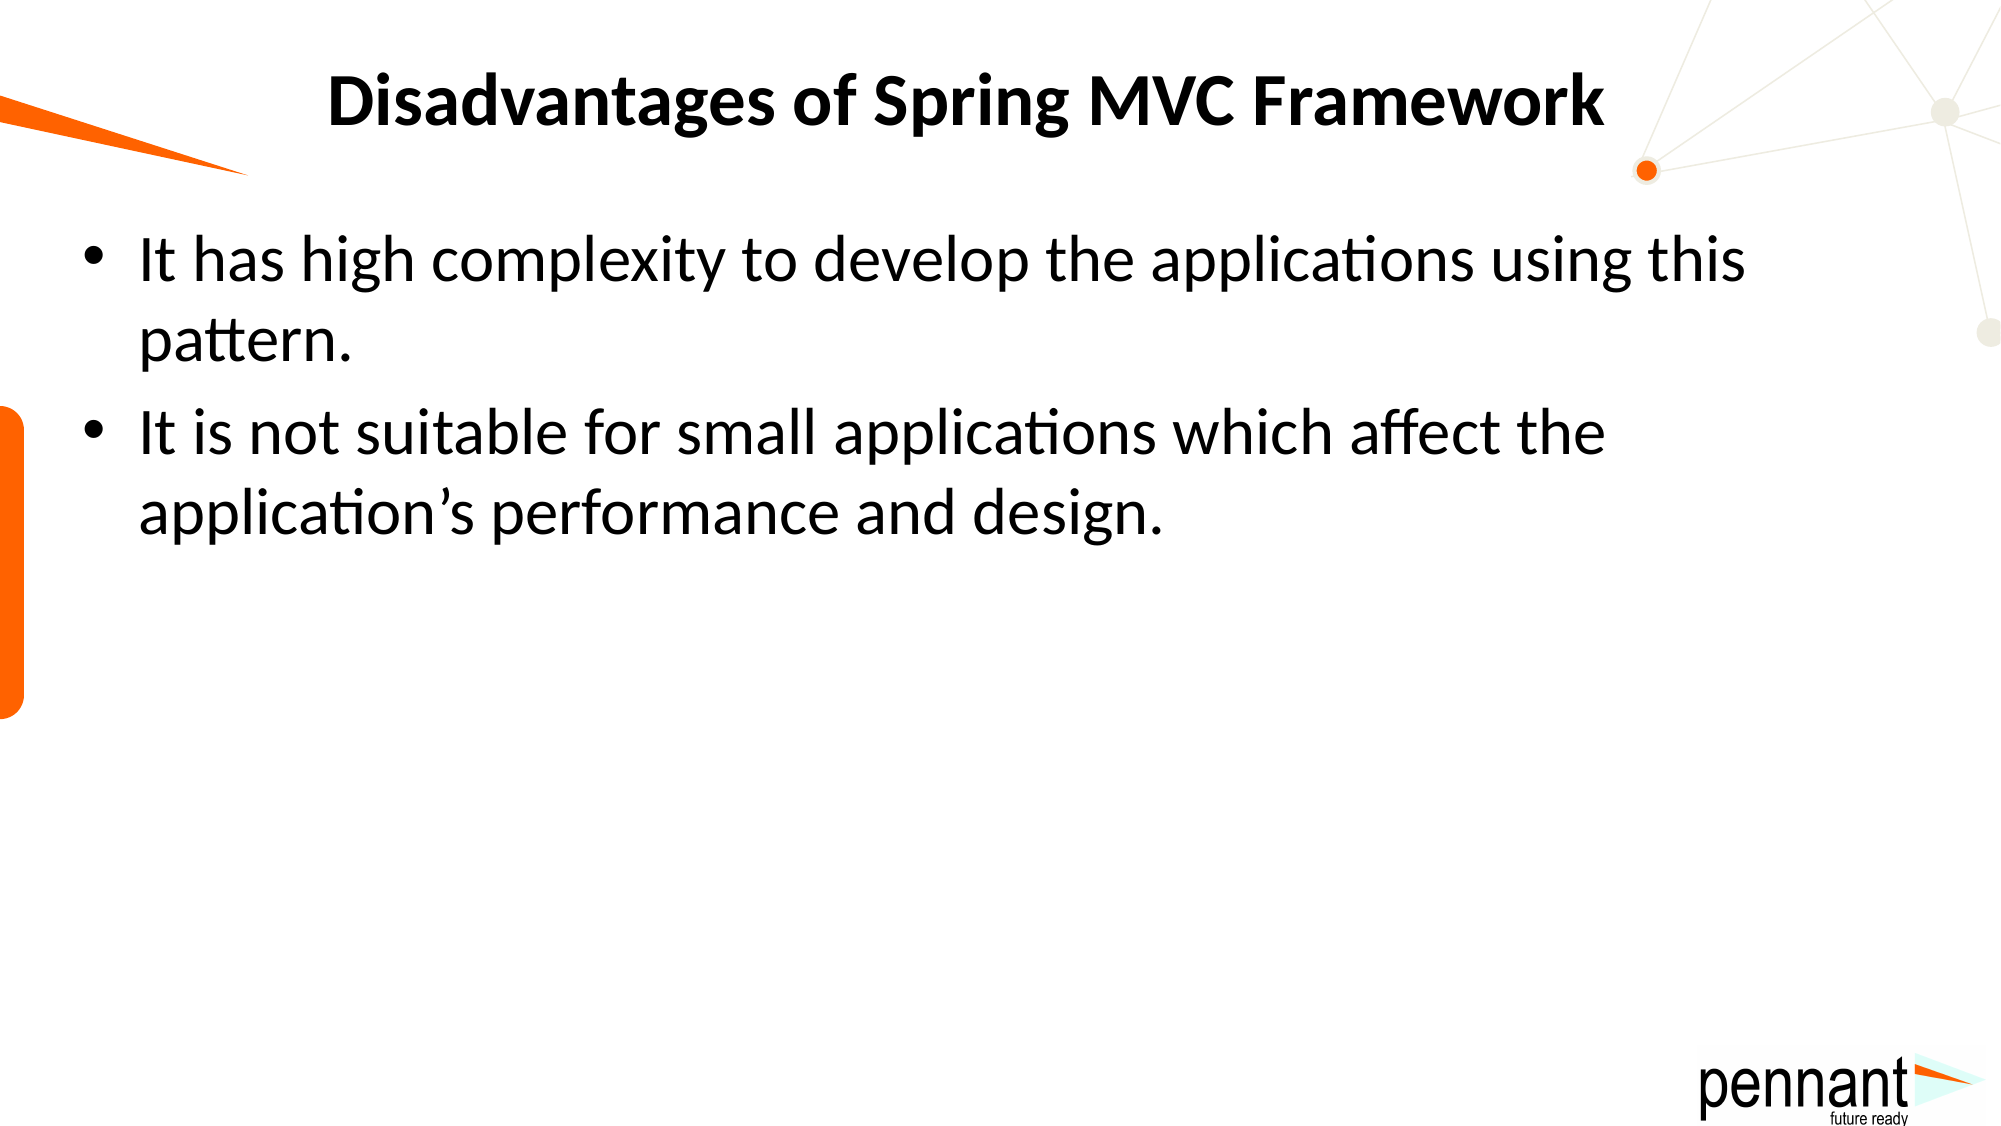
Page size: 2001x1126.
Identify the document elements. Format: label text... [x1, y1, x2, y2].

picture [1697, 1045, 1986, 1126]
list It has high complexity to develop the applications using this pattern. It is not suitable for small applications which affect the application’s performance and design. [67, 207, 1898, 1036]
title Disadvantages of Spring MVC Framework [67, 45, 1868, 146]
